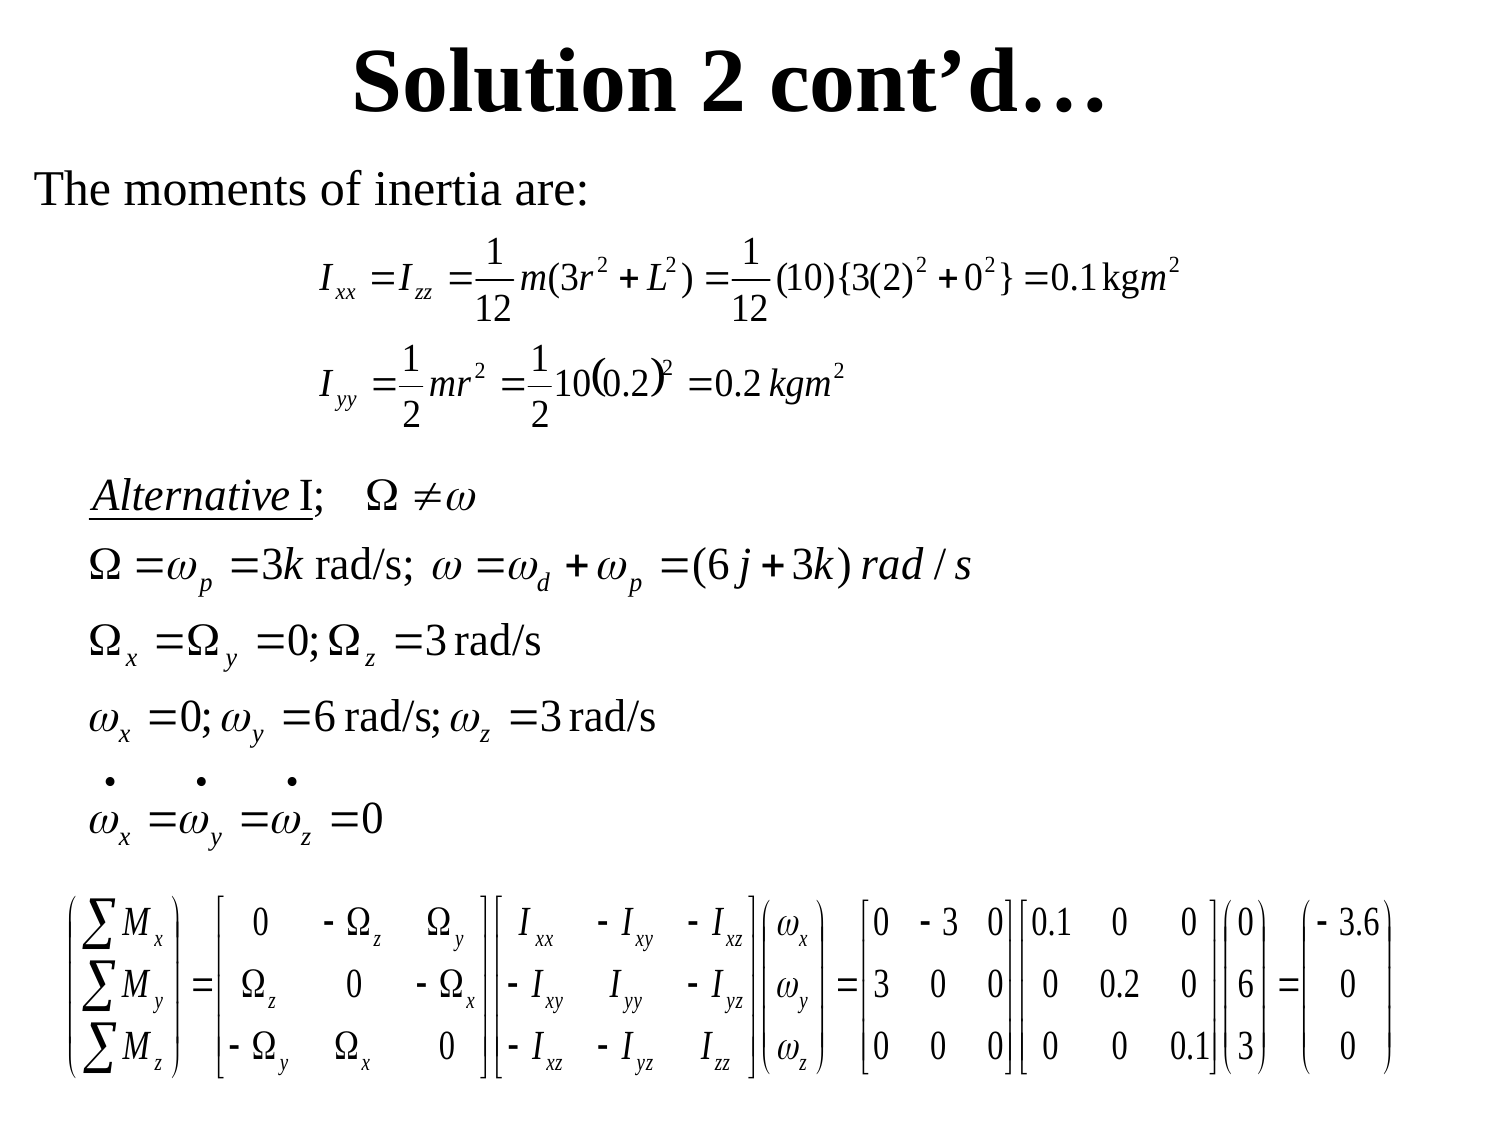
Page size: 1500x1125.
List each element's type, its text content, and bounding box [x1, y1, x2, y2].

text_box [62, 887, 1400, 1088]
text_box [312, 224, 1188, 438]
text_box [0, 0, 1500, 75]
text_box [81, 467, 981, 863]
text_box The moments of inertia are: [18, 148, 1482, 223]
title Solution 2 cont’d… [56, 75, 1407, 148]
